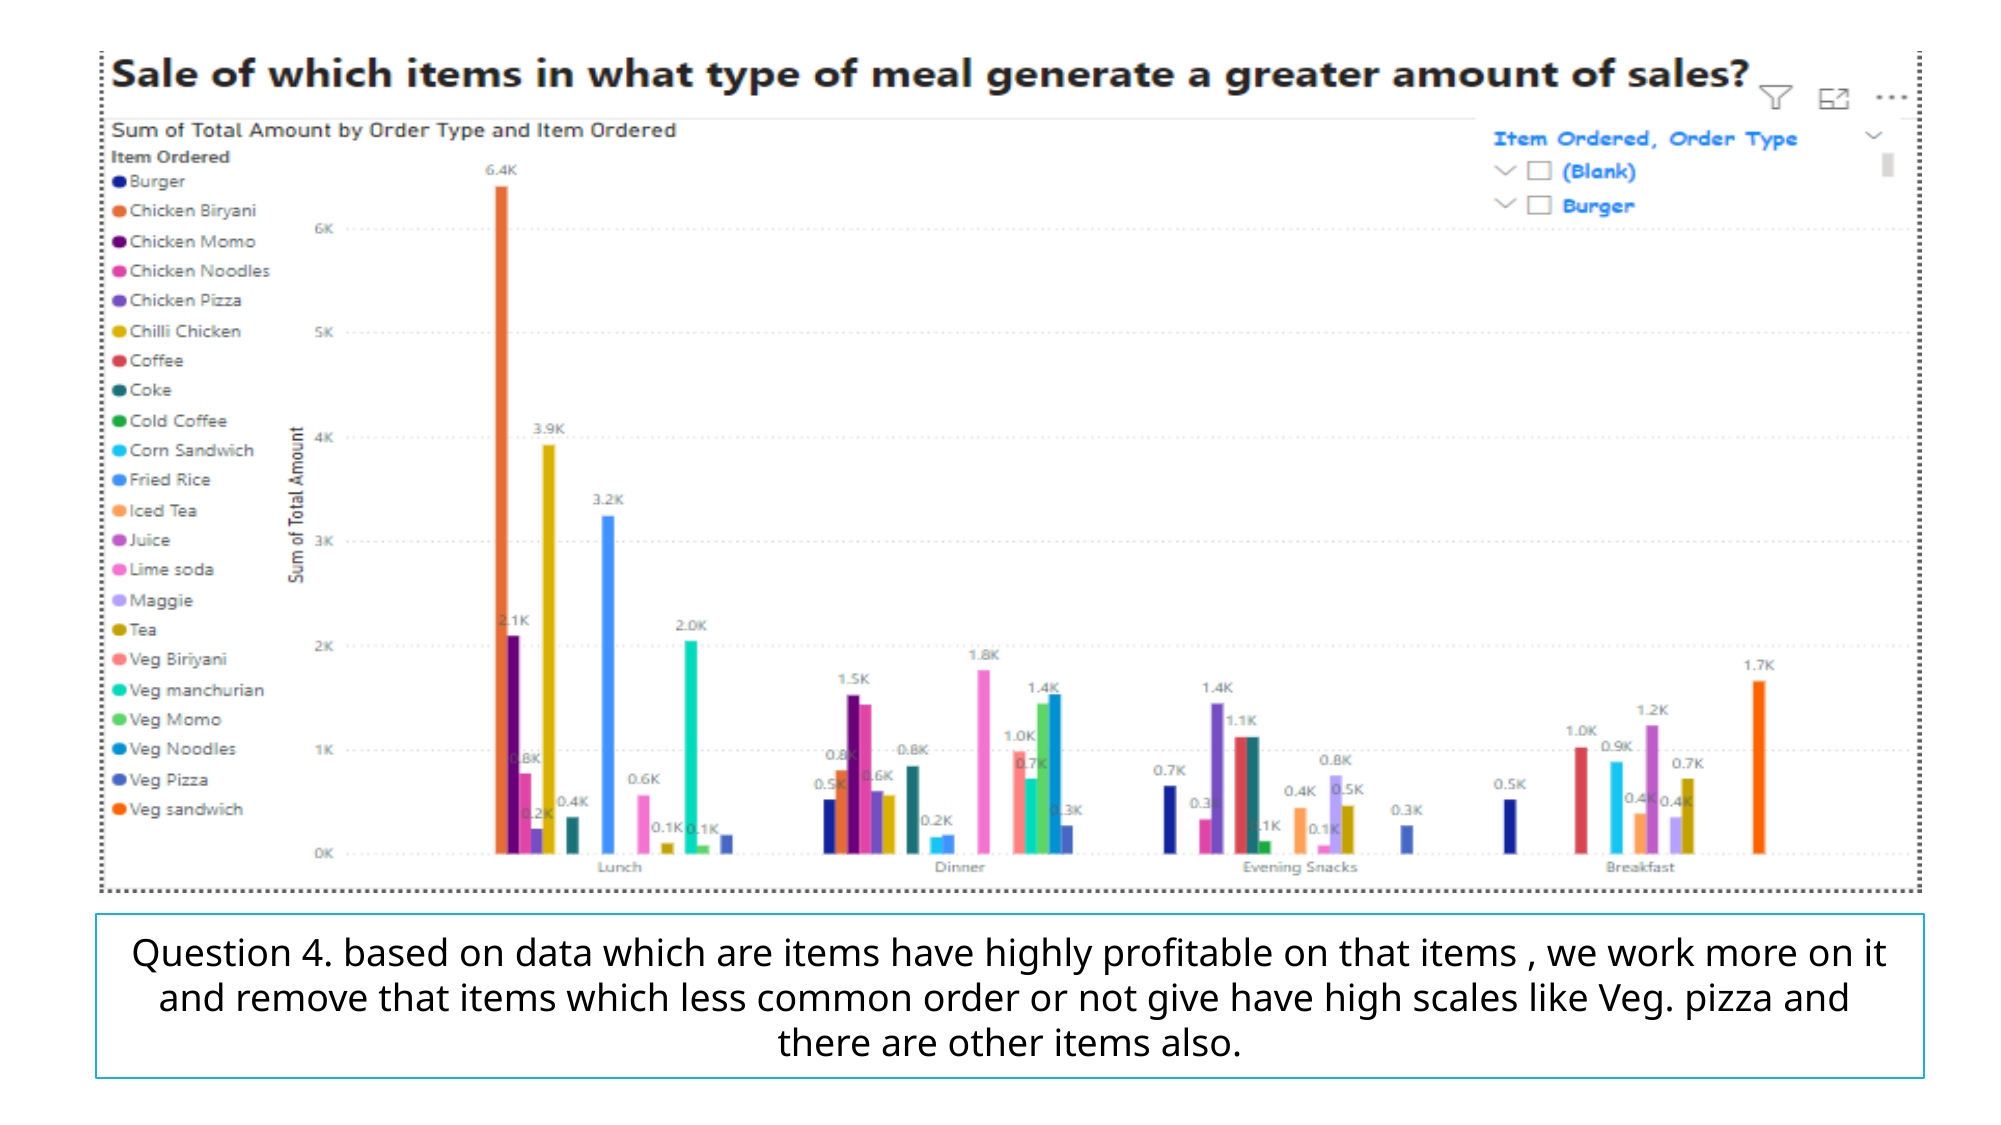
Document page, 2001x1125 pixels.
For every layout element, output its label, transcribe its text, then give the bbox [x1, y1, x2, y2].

text_box Question 4. based on data which are items have highly profitable on that items , we work more on it and remove that items which less common order or not give have high scales like Veg. pizza and there are other items also. [95, 913, 1925, 1079]
picture [98, 51, 1923, 894]
